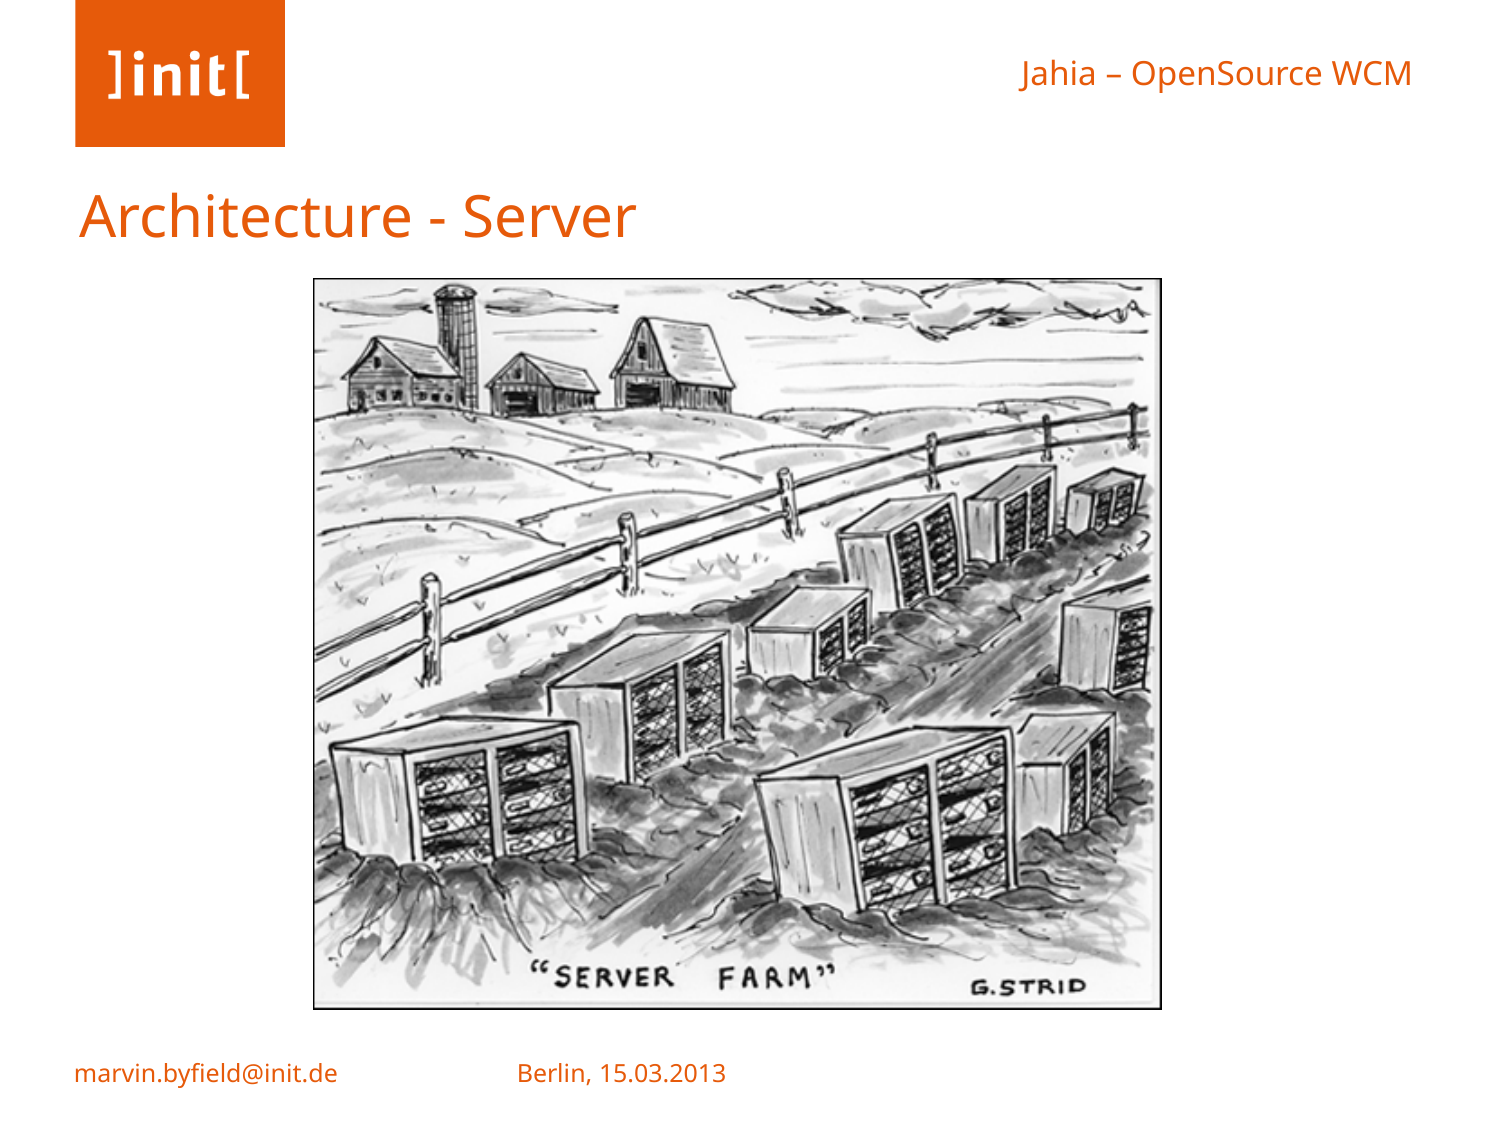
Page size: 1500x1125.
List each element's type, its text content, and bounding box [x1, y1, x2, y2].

picture [75, 0, 285, 147]
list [313, 278, 1163, 1010]
footer marvin.byfield@init.de [58, 1044, 473, 1101]
title Architecture - Server [64, 172, 1412, 279]
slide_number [501, 1042, 750, 1103]
